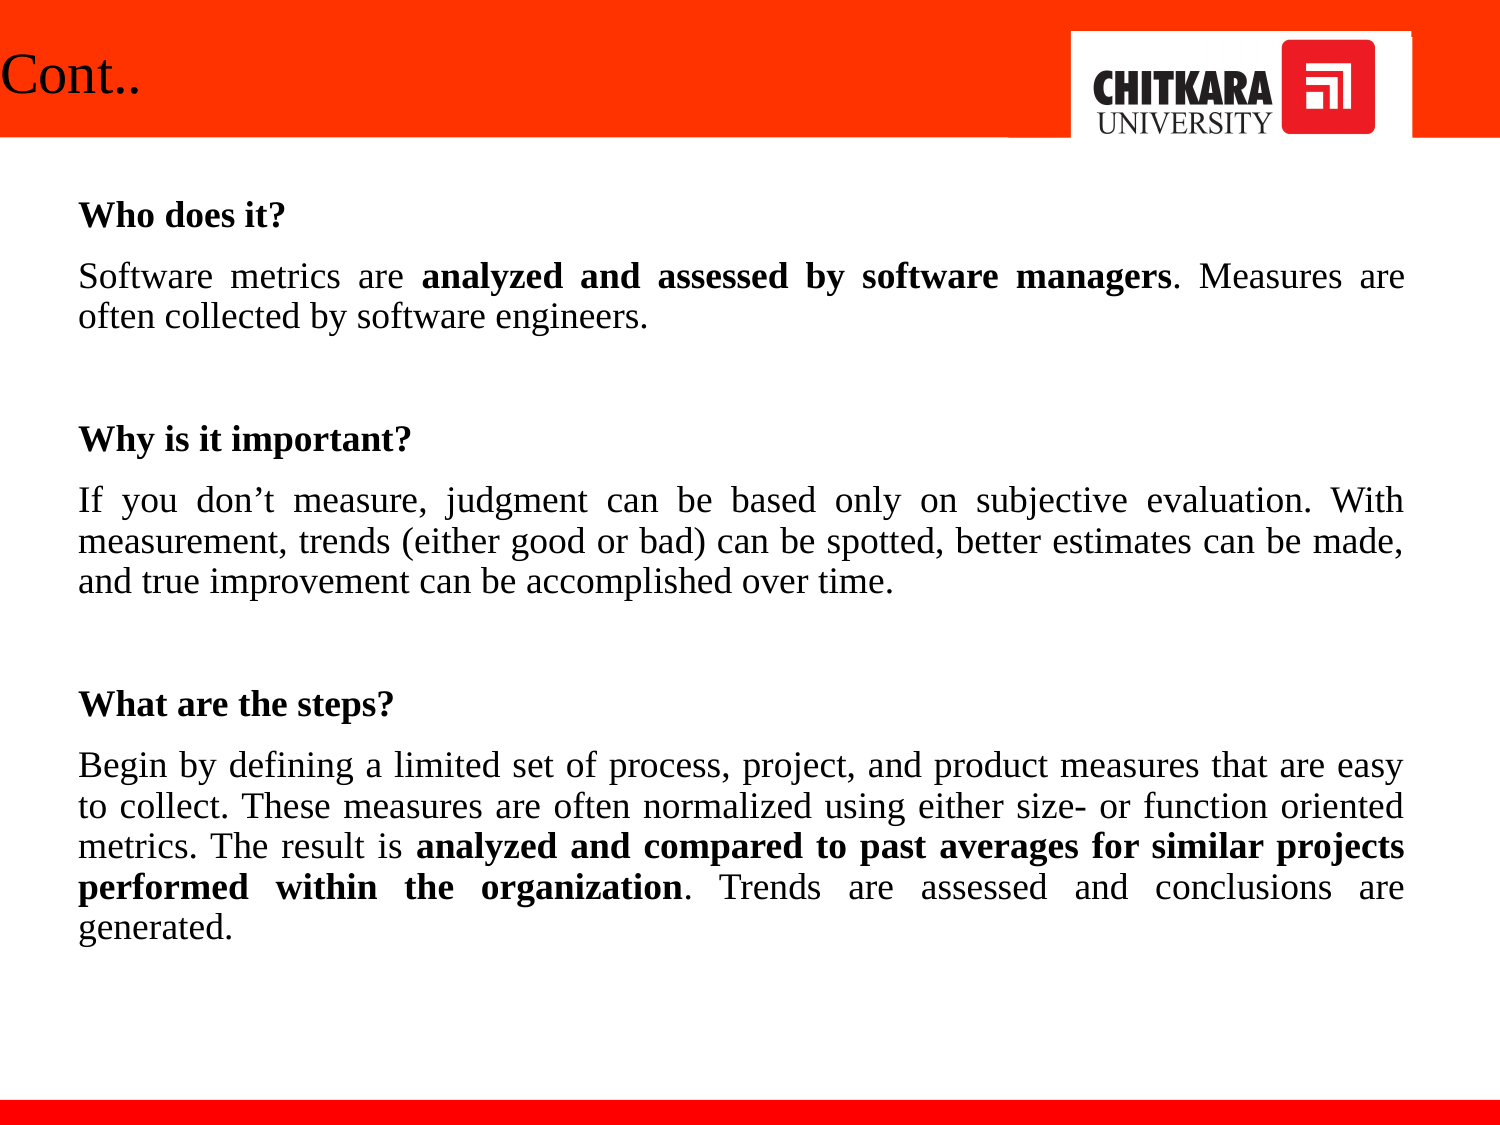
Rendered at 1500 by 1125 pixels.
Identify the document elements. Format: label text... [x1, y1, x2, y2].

list Who does it? Software metrics are analyzed and assessed by software managers. Measures are often collected by software engineers. Why is it important? If you don’t measure, judgment can be based only on subjective evaluation. With measurement, trends (either good or bad) can be spotted, better estimates can be made, and true improvement can be accomplished over time. What are the steps? Begin by defining a limited set of process, project, and product measures that are easy to collect. These measures are often normalized using either size- or function oriented metrics. The result is analyzed and compared to past averages for similar projects performed within the organization. Trends are assessed and conclusions are generated. [59, 194, 1406, 997]
title Cont.. [0, 0, 900, 150]
picture [1074, 37, 1390, 138]
